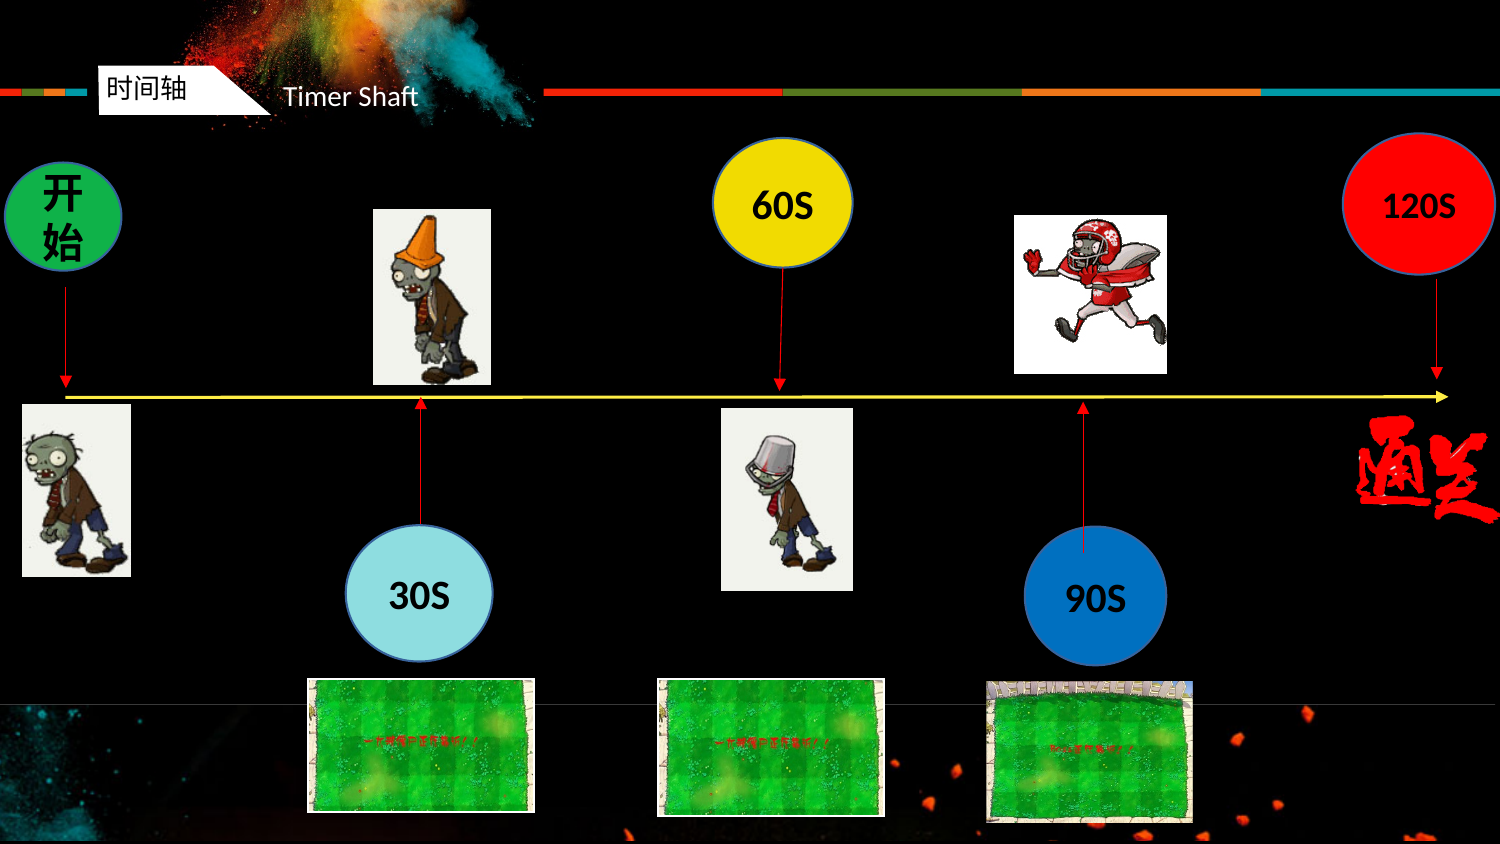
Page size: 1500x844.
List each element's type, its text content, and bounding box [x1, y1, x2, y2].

text_box 90S [1023, 525, 1168, 667]
text_box [657, 678, 885, 703]
picture [0, 681, 1496, 841]
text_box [779, 267, 783, 391]
text_box 60S [711, 203, 854, 269]
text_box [0, 0, 1500, 203]
text_box 120S [1341, 203, 1497, 276]
picture [721, 408, 853, 591]
text_box 30S [344, 524, 494, 663]
picture [1014, 215, 1167, 374]
text_box 开始 [3, 203, 123, 272]
picture [1313, 373, 1500, 570]
text_box [307, 678, 535, 703]
picture [373, 209, 491, 385]
picture [22, 404, 131, 577]
